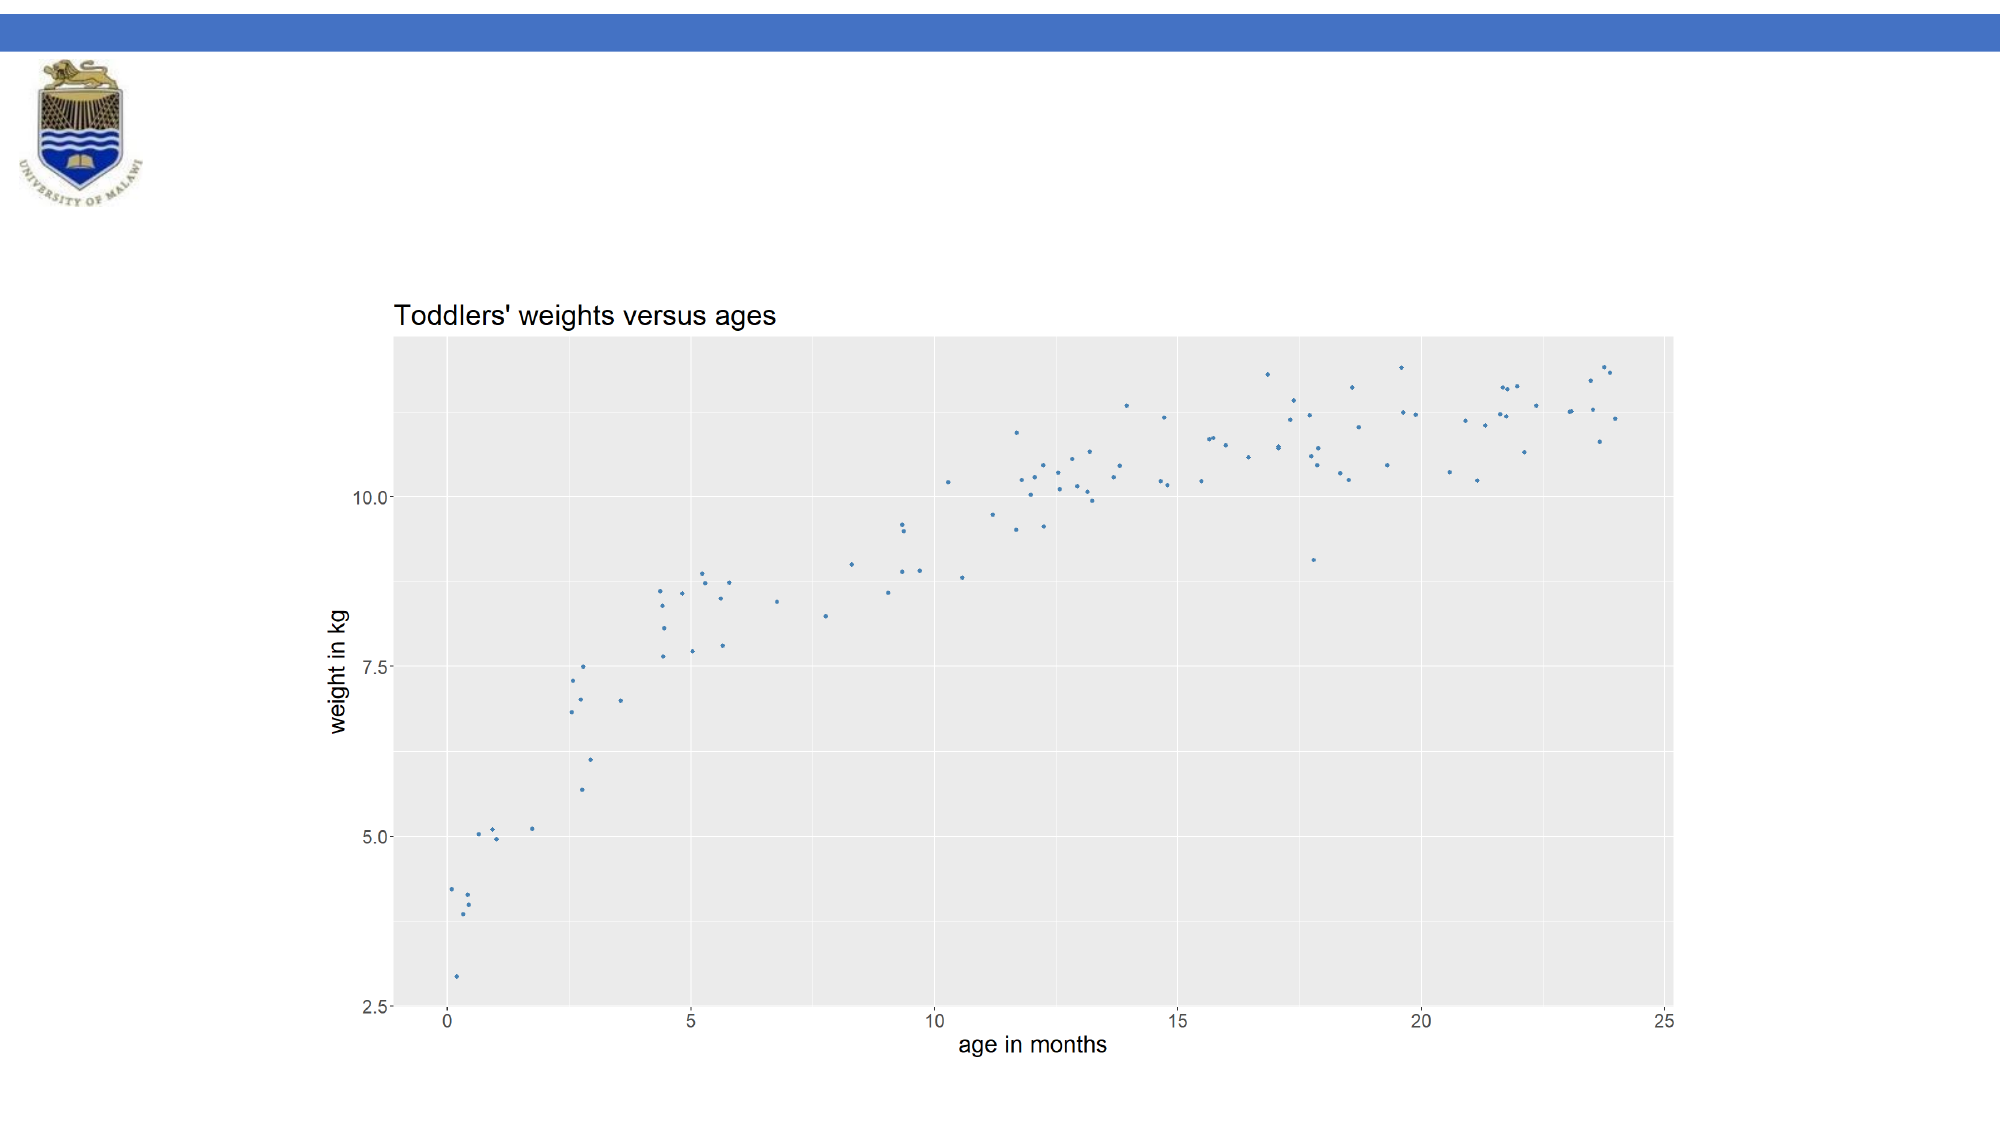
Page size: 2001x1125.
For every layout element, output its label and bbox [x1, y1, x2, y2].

picture [320, 297, 1680, 1063]
picture [19, 59, 143, 207]
